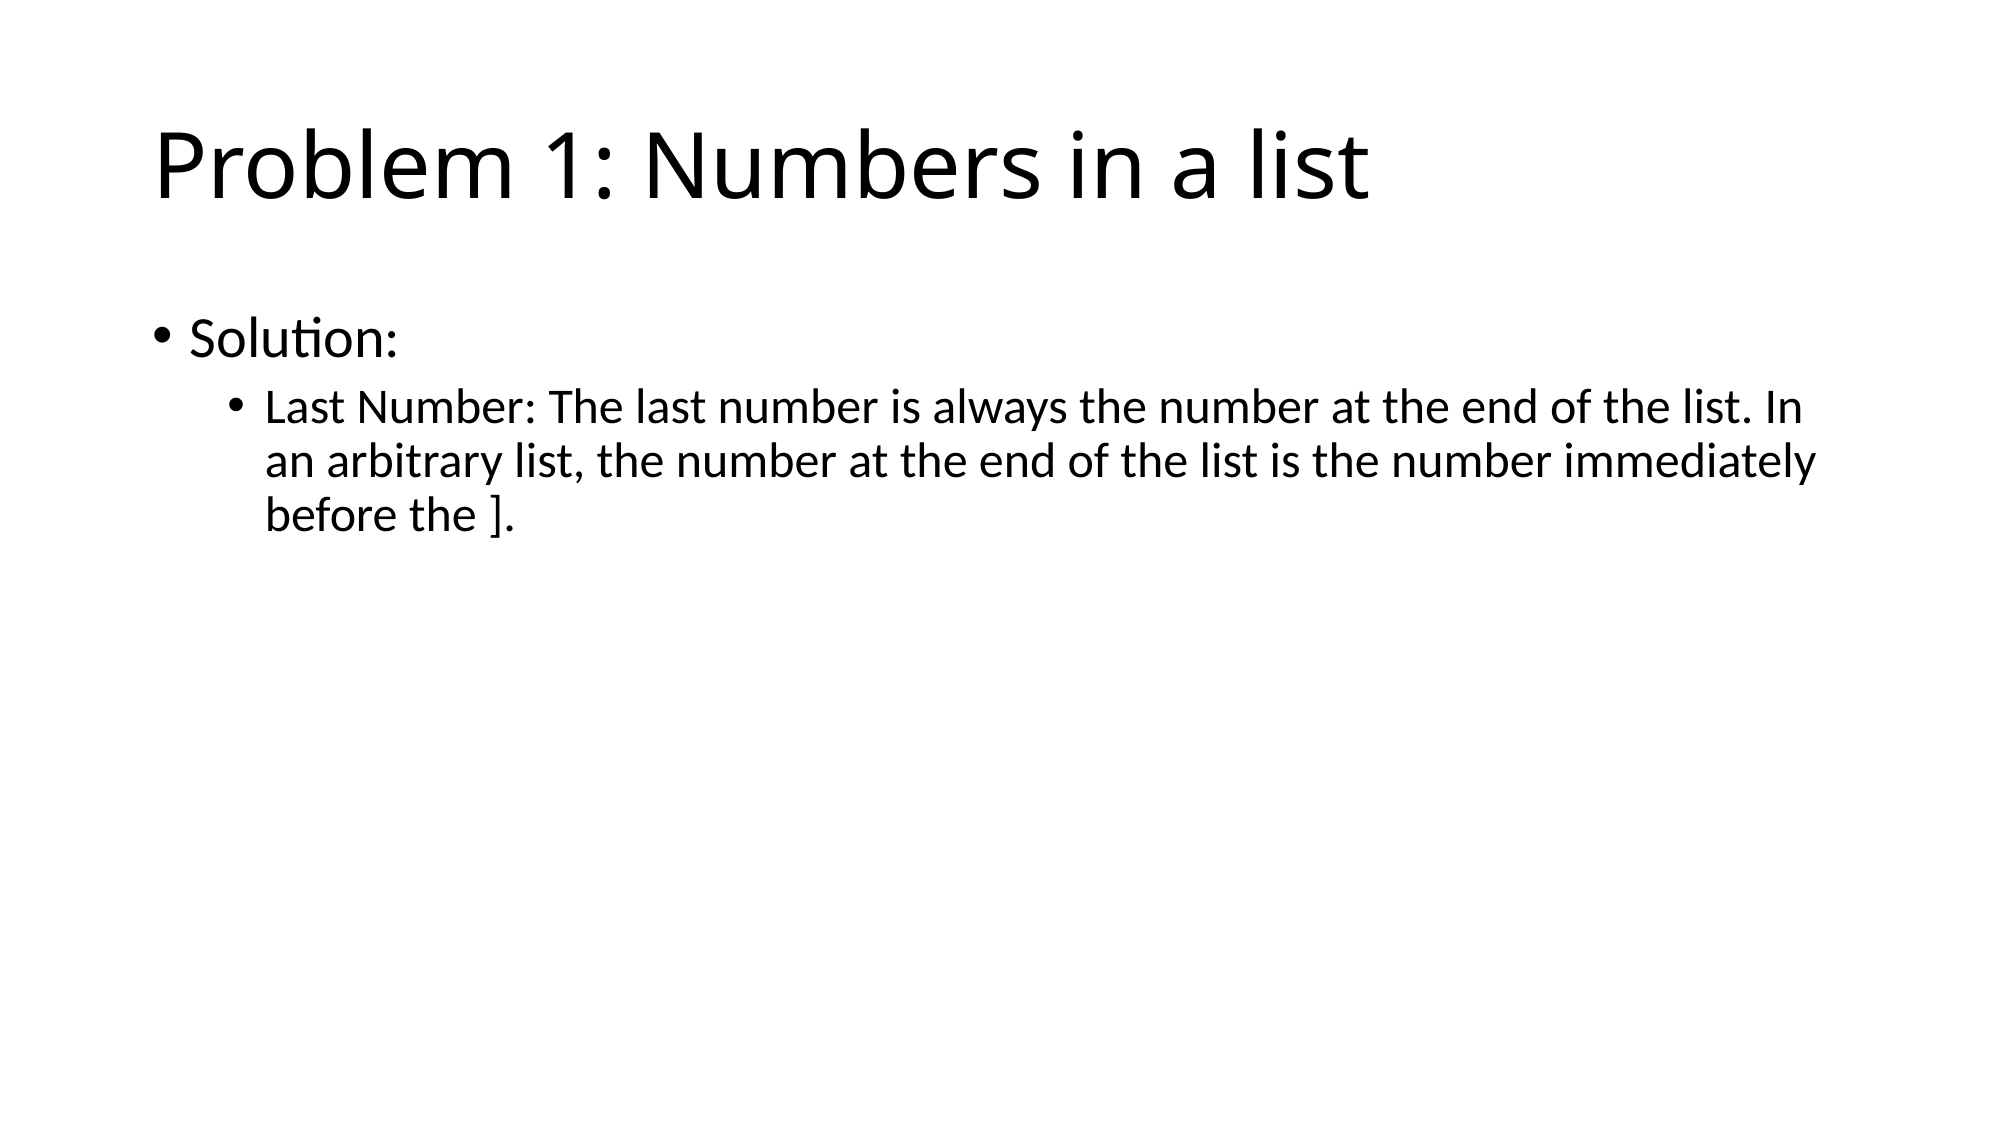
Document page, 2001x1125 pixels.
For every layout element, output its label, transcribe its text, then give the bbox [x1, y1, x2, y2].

list Solution: Last Number: The last number is always the number at the end of the list. In an arbitrary list, the number at the end of the list is the number immediately before the ]. [137, 299, 1863, 1014]
title Problem 1: Numbers in a list [137, 59, 1863, 278]
